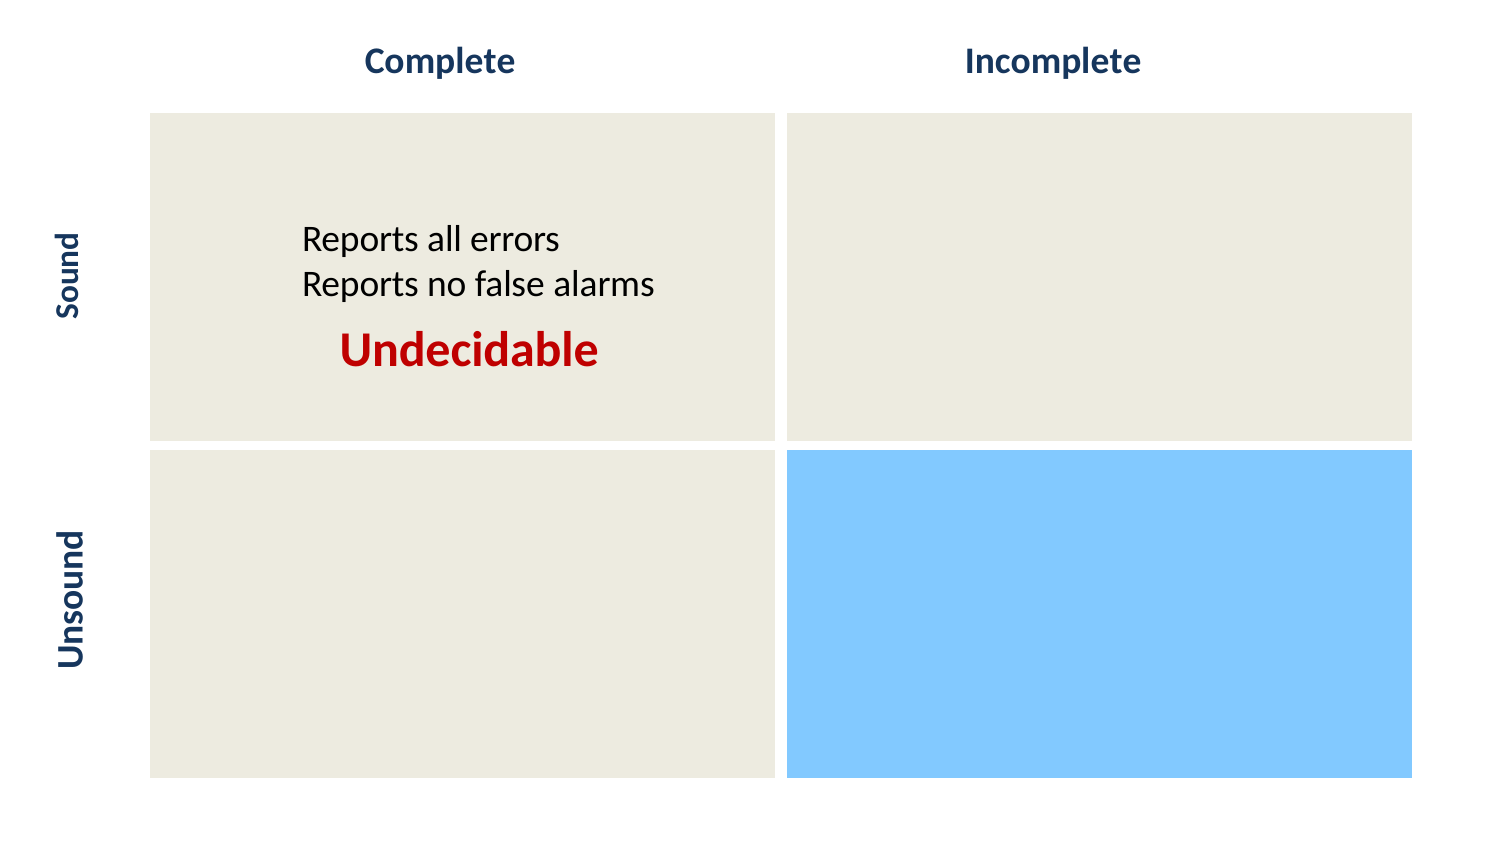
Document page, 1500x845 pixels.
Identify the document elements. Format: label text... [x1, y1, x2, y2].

text_box [149, 450, 775, 779]
text_box [149, 112, 775, 441]
text_box [787, 450, 1413, 779]
text_box Incomplete [962, 33, 1143, 81]
text_box [787, 112, 1413, 441]
text_box Reports all errors Reports no false alarms Undecidable [299, 211, 661, 377]
text_box Unsound [52, 528, 94, 673]
text_box Complete [362, 33, 517, 81]
text_box Sound [51, 230, 89, 322]
